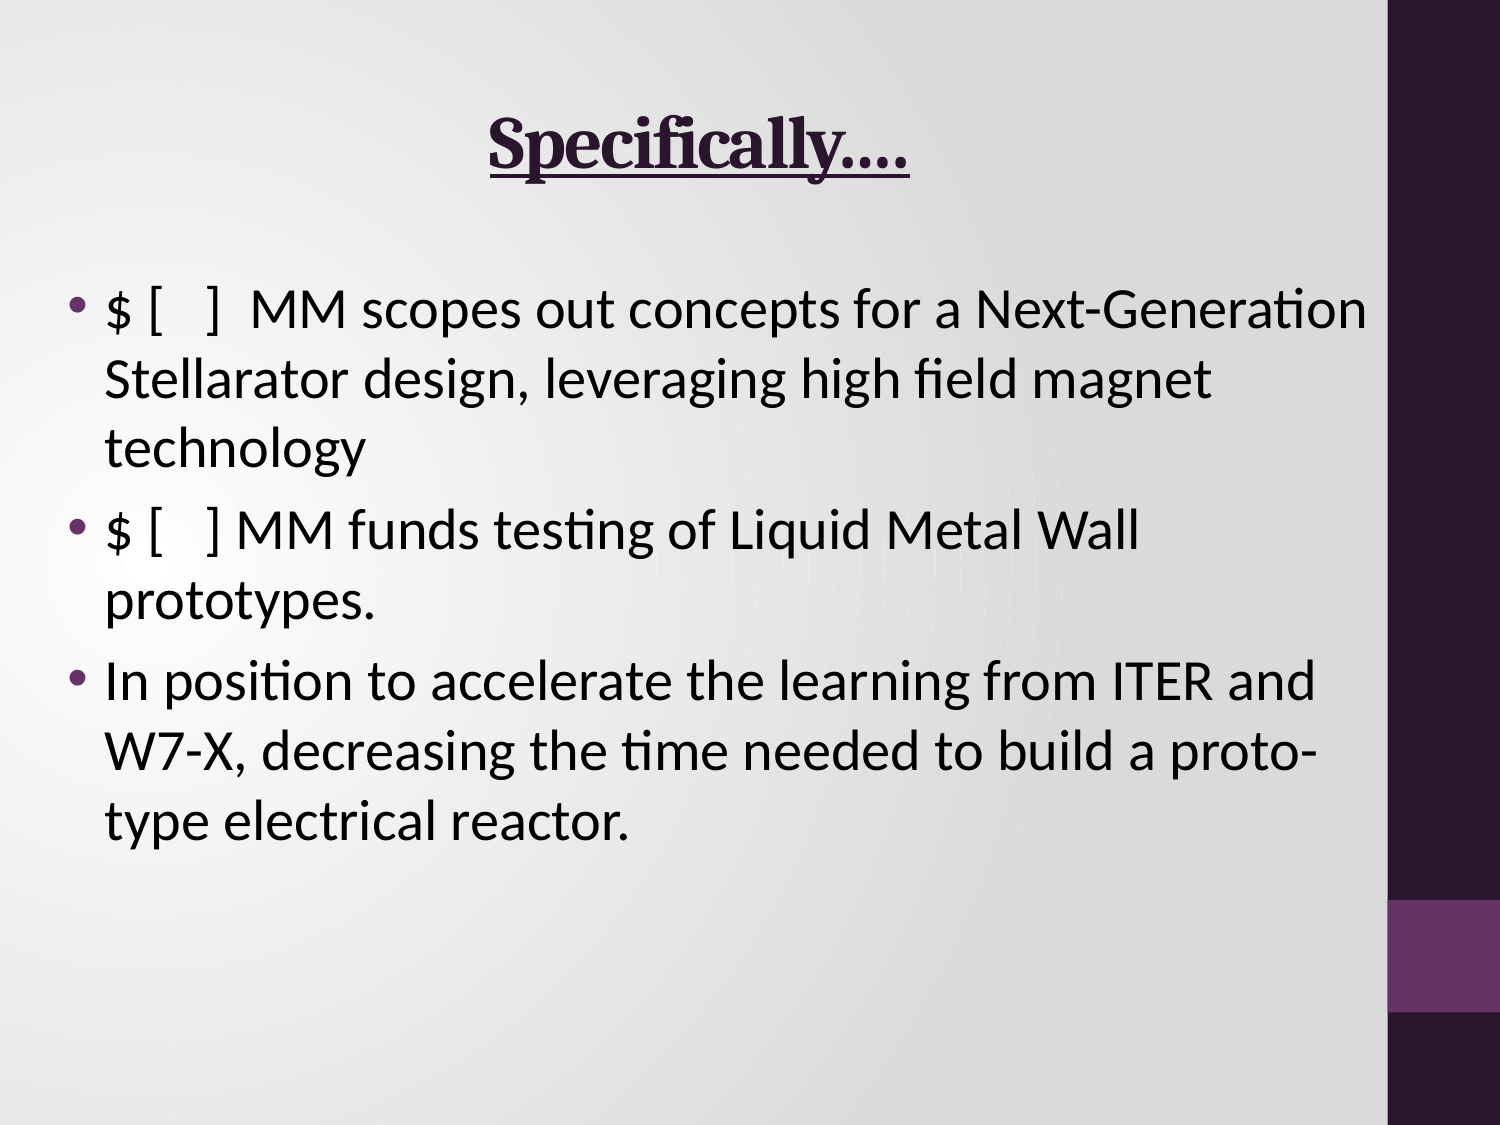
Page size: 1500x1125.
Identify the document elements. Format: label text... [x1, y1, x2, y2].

list $ [ ] MM scopes out concepts for a Next-Generation Stellarator design, leveraging high field magnet technology $ [ ] MM funds testing of Liquid Metal Wall prototypes. In position to accelerate the learning from ITER and W7-X, decreasing the time needed to build a proto-type electrical reactor. [33, 262, 1389, 1050]
title Specifically…. [75, 45, 1325, 233]
